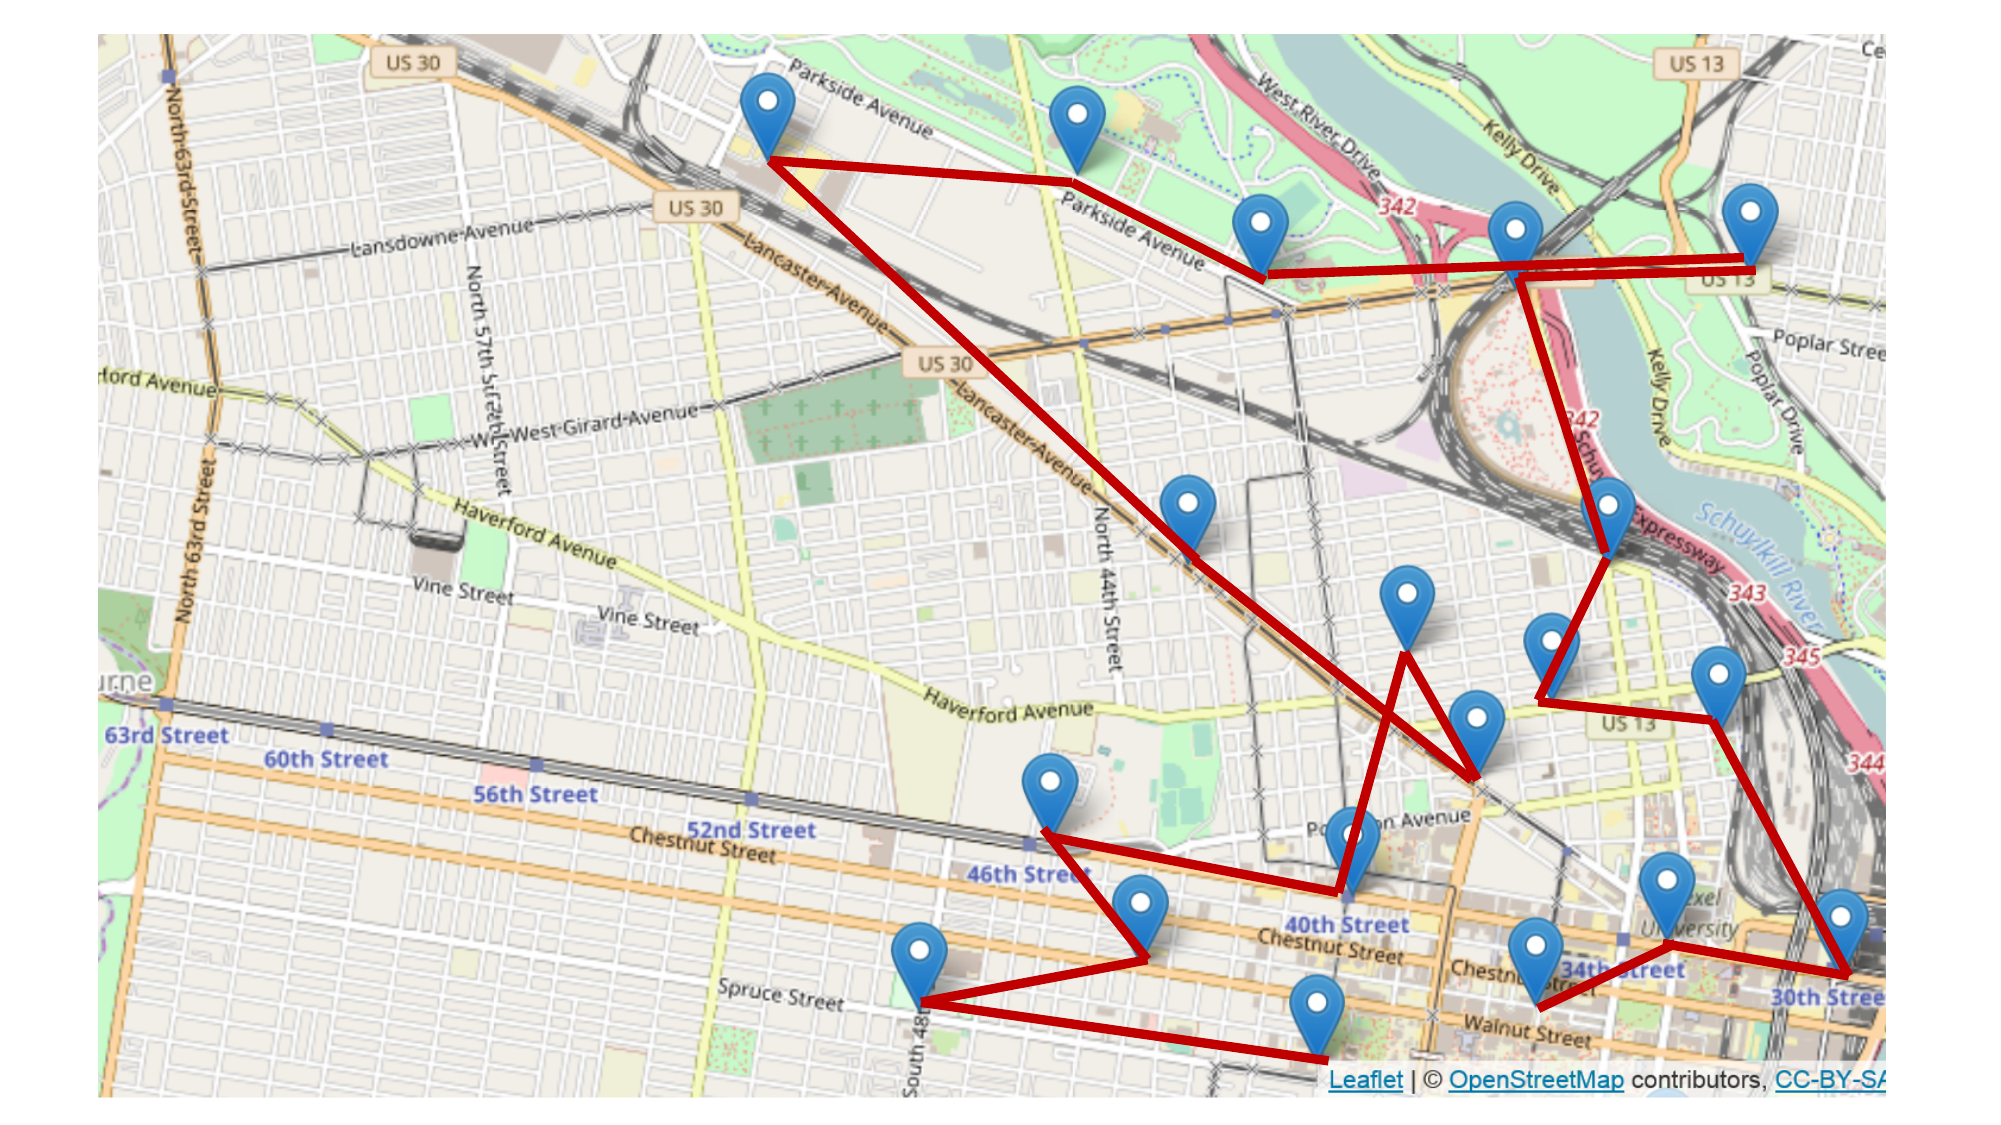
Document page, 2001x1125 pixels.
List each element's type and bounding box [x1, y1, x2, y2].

text_box [1338, 652, 1405, 893]
text_box [1148, 836, 1339, 893]
text_box [1518, 270, 1756, 277]
text_box [1198, 182, 1266, 281]
picture [97, 34, 1886, 1100]
text_box [1538, 558, 1607, 701]
text_box [769, 160, 1198, 560]
text_box [1194, 559, 1472, 780]
text_box [1043, 828, 1148, 959]
text_box [1538, 701, 1713, 721]
text_box [1518, 277, 1606, 553]
text_box [1405, 652, 1478, 780]
text_box [1267, 257, 1744, 275]
text_box [1712, 720, 1849, 977]
text_box [920, 1002, 1329, 1061]
text_box [1538, 943, 1676, 1009]
text_box [1662, 943, 1712, 976]
text_box [920, 959, 1148, 1002]
